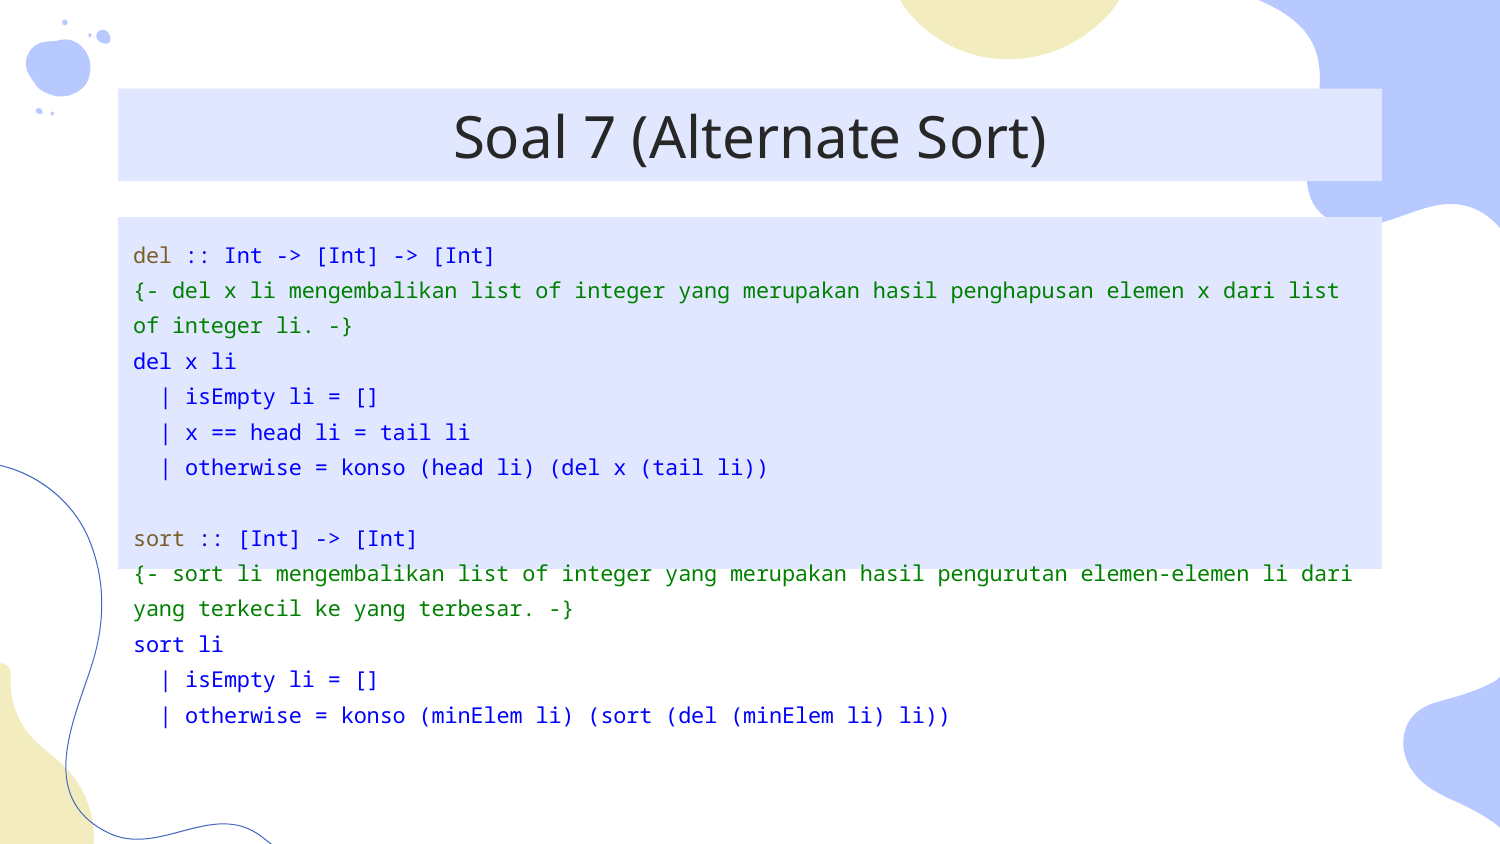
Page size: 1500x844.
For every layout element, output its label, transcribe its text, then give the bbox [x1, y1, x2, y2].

subtitle del :: Int -> [Int] -> [Int] {- del x li mengembalikan list of integer yang merupakan hasil penghapusan elemen x dari list of integer li. -} del x li | isEmpty li = [] | x == head li = tail li | otherwise = konso (head li) (del x (tail li)) sort :: [Int] -> [Int] {- sort li mengembalikan list of integer yang merupakan hasil pengurutan elemen-elemen li dari yang terkecil ke yang terbesar. -} sort li | isEmpty li = [] | otherwise = konso (minElem li) (sort (del (minElem li) li)) [118, 217, 1382, 569]
title Soal 7 (Alternate Sort) [118, 88, 1382, 182]
